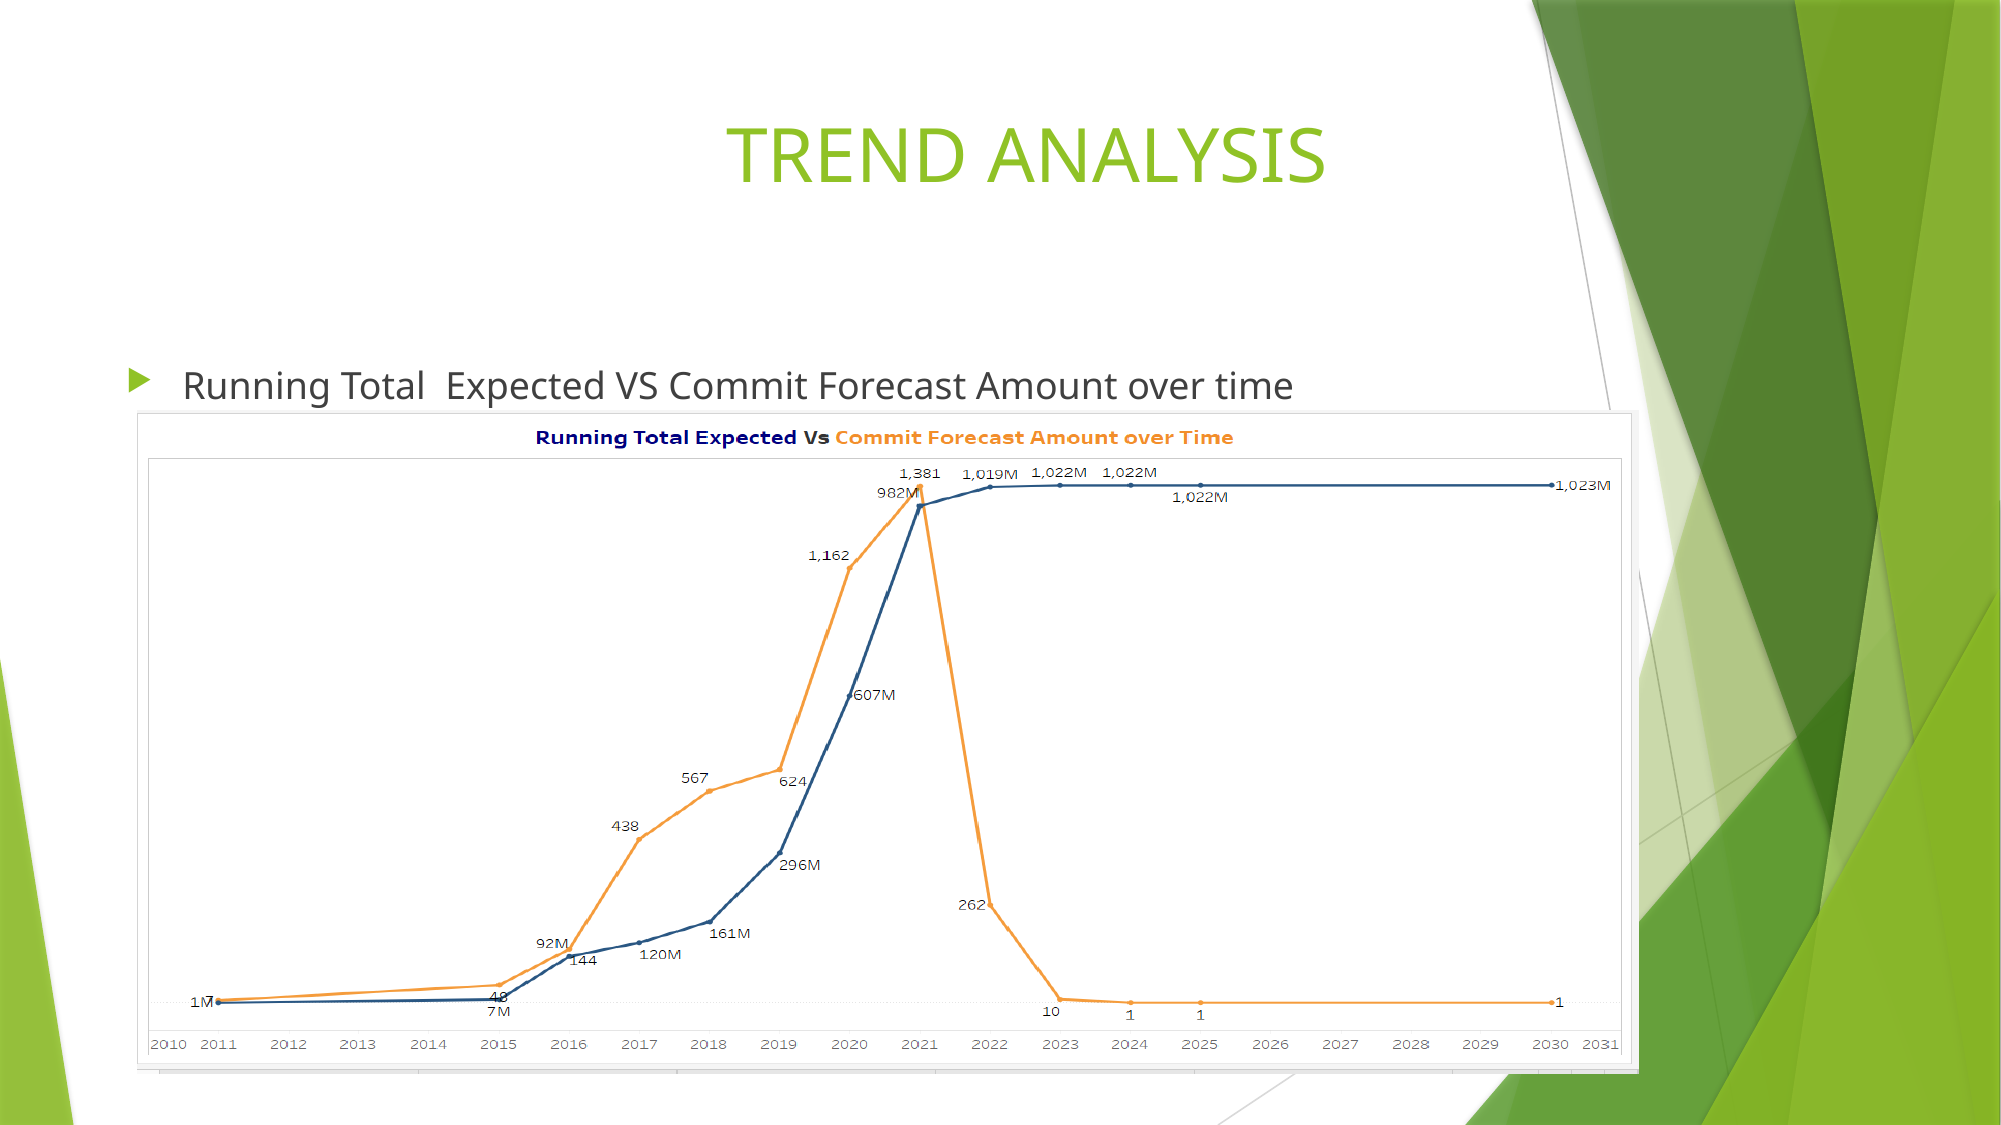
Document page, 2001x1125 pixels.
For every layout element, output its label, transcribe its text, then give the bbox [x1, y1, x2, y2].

title TREND ANALYSIS [111, 99, 1522, 317]
picture [137, 410, 1639, 1074]
list Running Total Expected VS Commit Forecast Amount over time [111, 354, 1522, 992]
